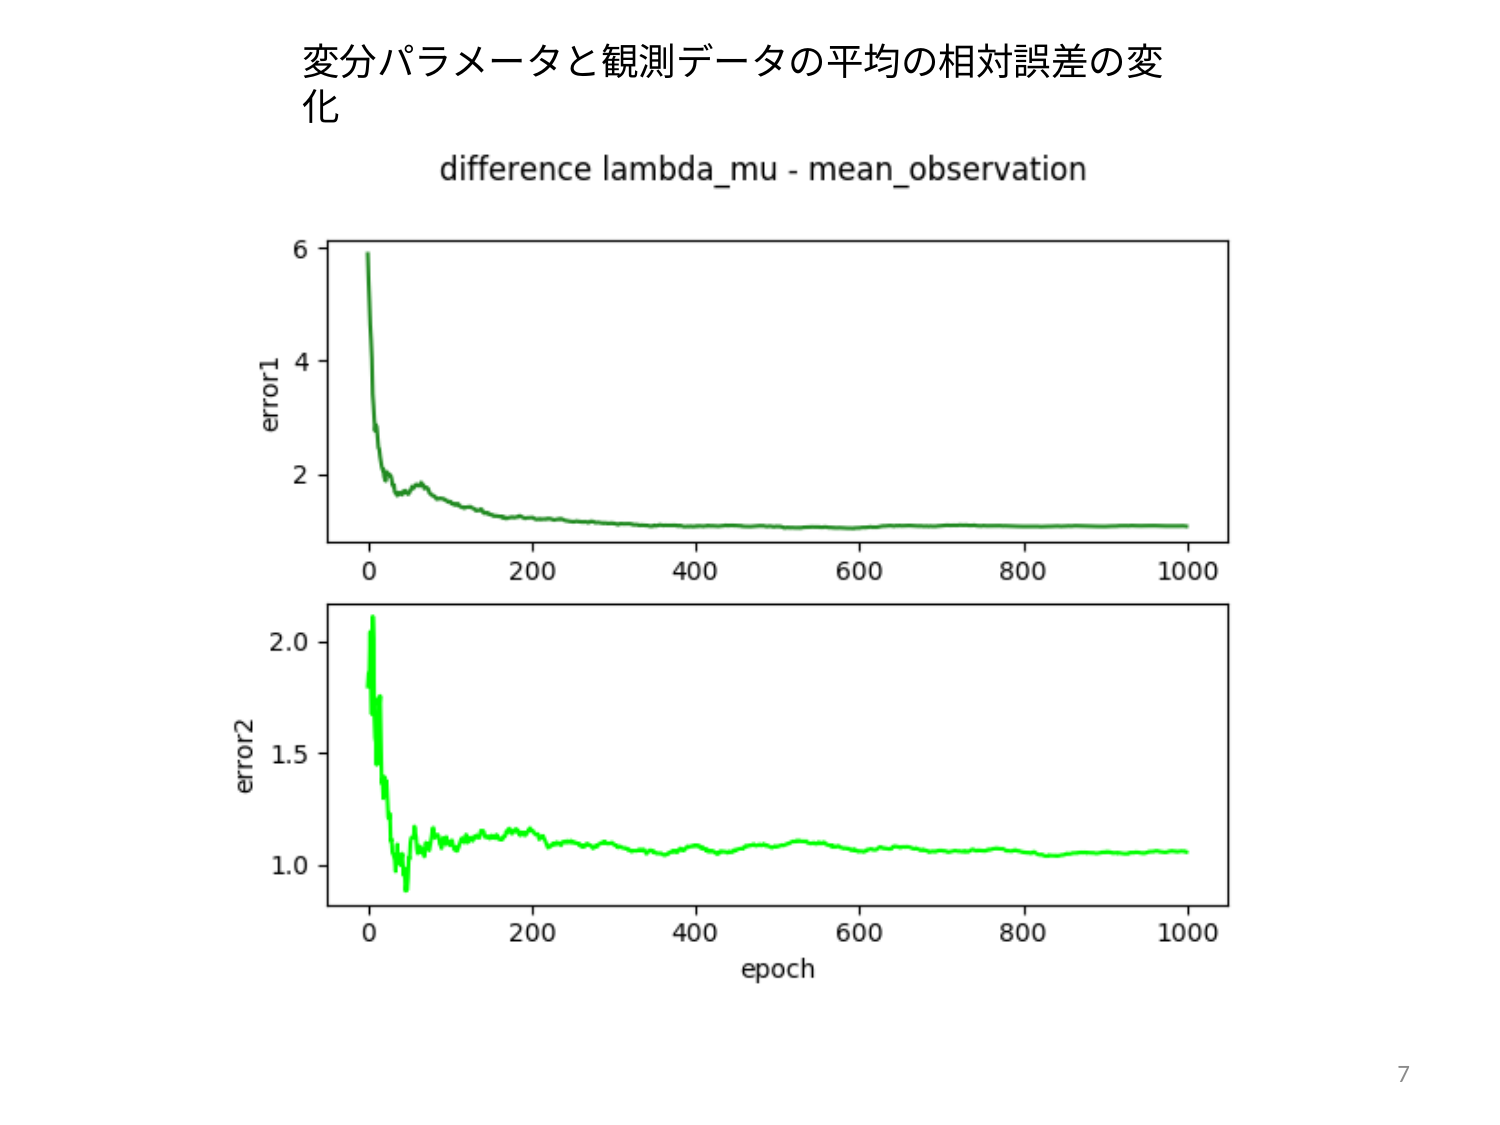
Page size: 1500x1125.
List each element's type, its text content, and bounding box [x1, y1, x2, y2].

slide_number 7 [1074, 1042, 1425, 1103]
picture [181, 137, 1344, 1000]
